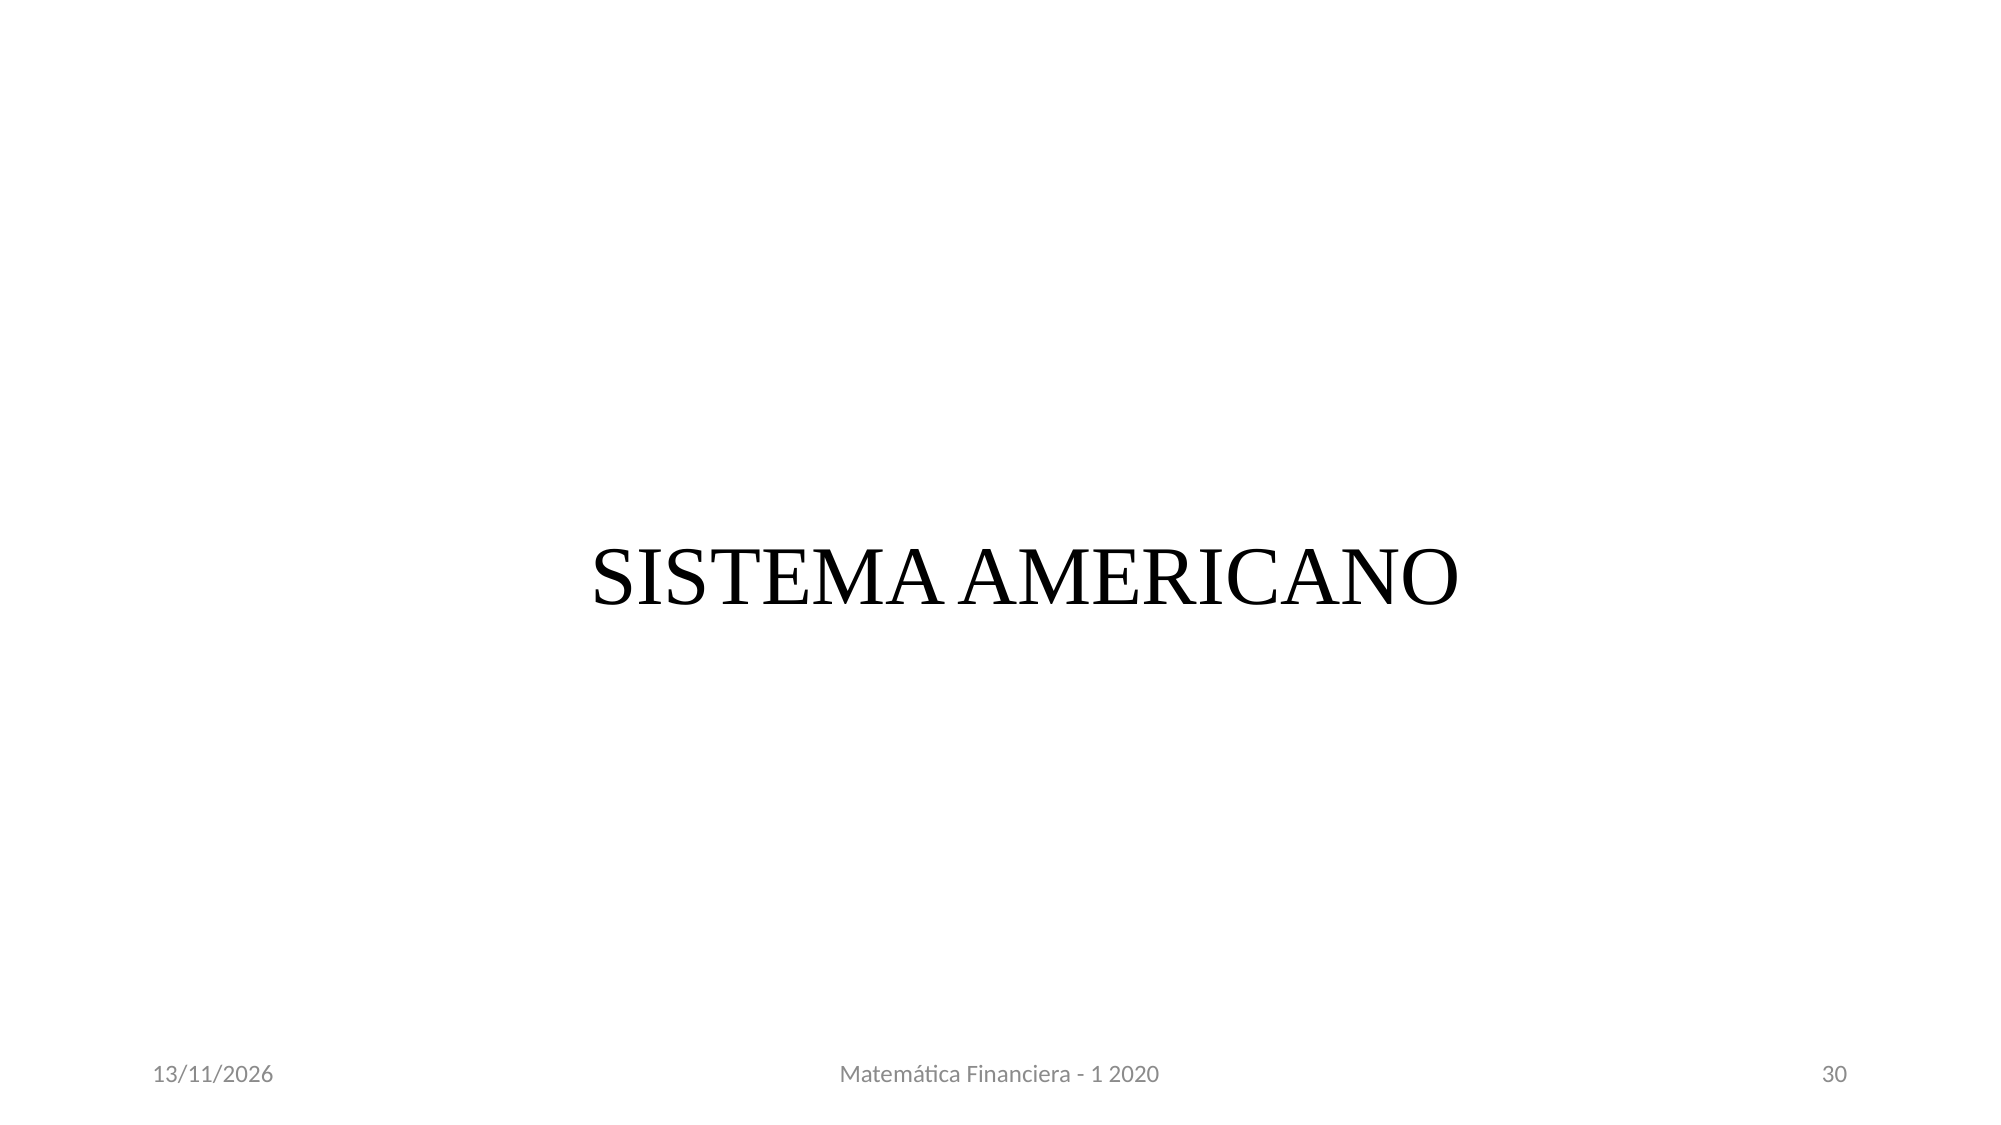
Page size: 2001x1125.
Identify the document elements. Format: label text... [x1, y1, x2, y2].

slide_number 30 [1412, 1042, 1863, 1103]
footer Matemática Financiera - 1 2020 [662, 1042, 1338, 1103]
text_box SISTEMA AMERICANO [500, 463, 1500, 629]
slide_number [137, 1042, 588, 1103]
